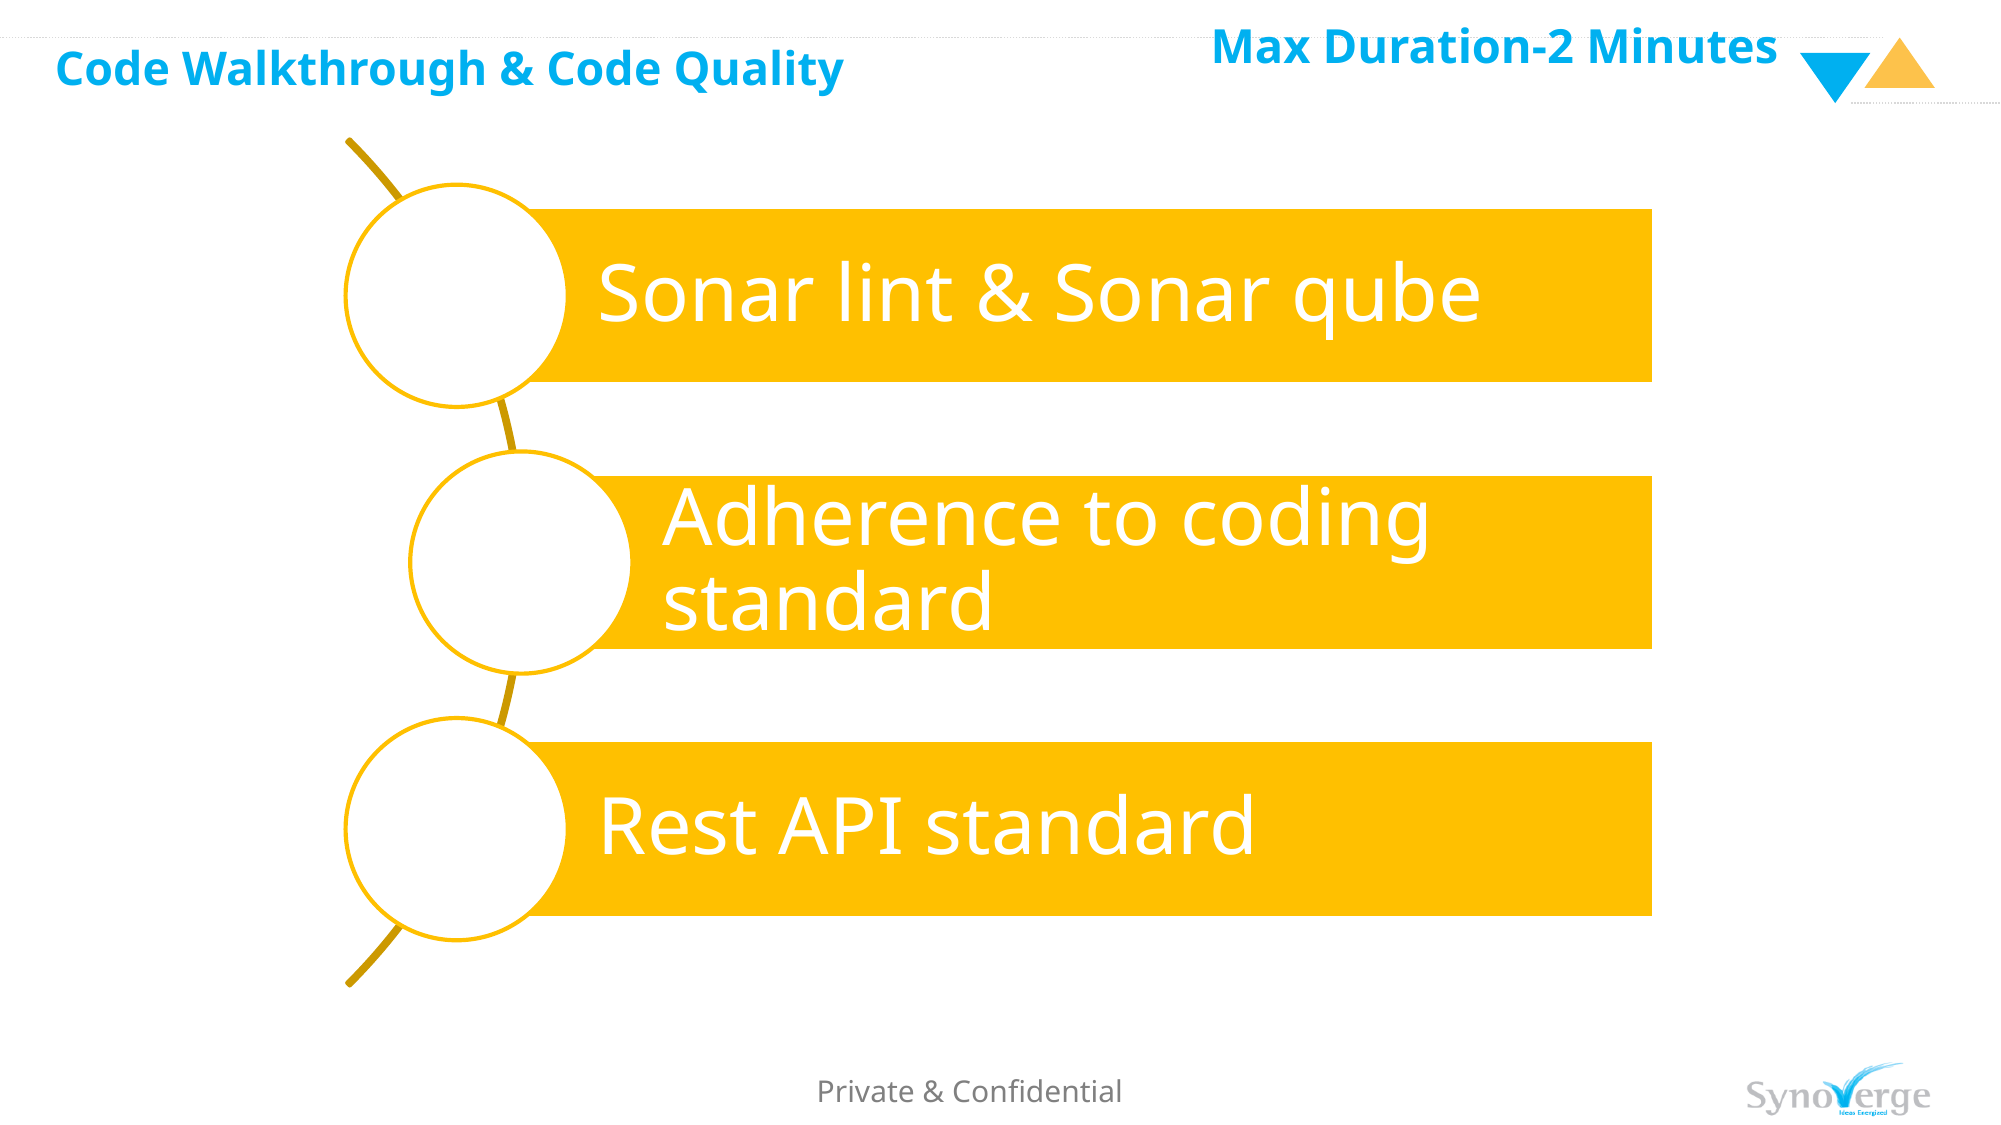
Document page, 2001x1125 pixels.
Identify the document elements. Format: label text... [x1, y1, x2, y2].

picture [1741, 1054, 1935, 1121]
text_box Max Duration-2 Minutes [1195, 15, 1800, 87]
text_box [332, 117, 1667, 1008]
title Code Walkthrough & Code Quality [40, 31, 979, 103]
